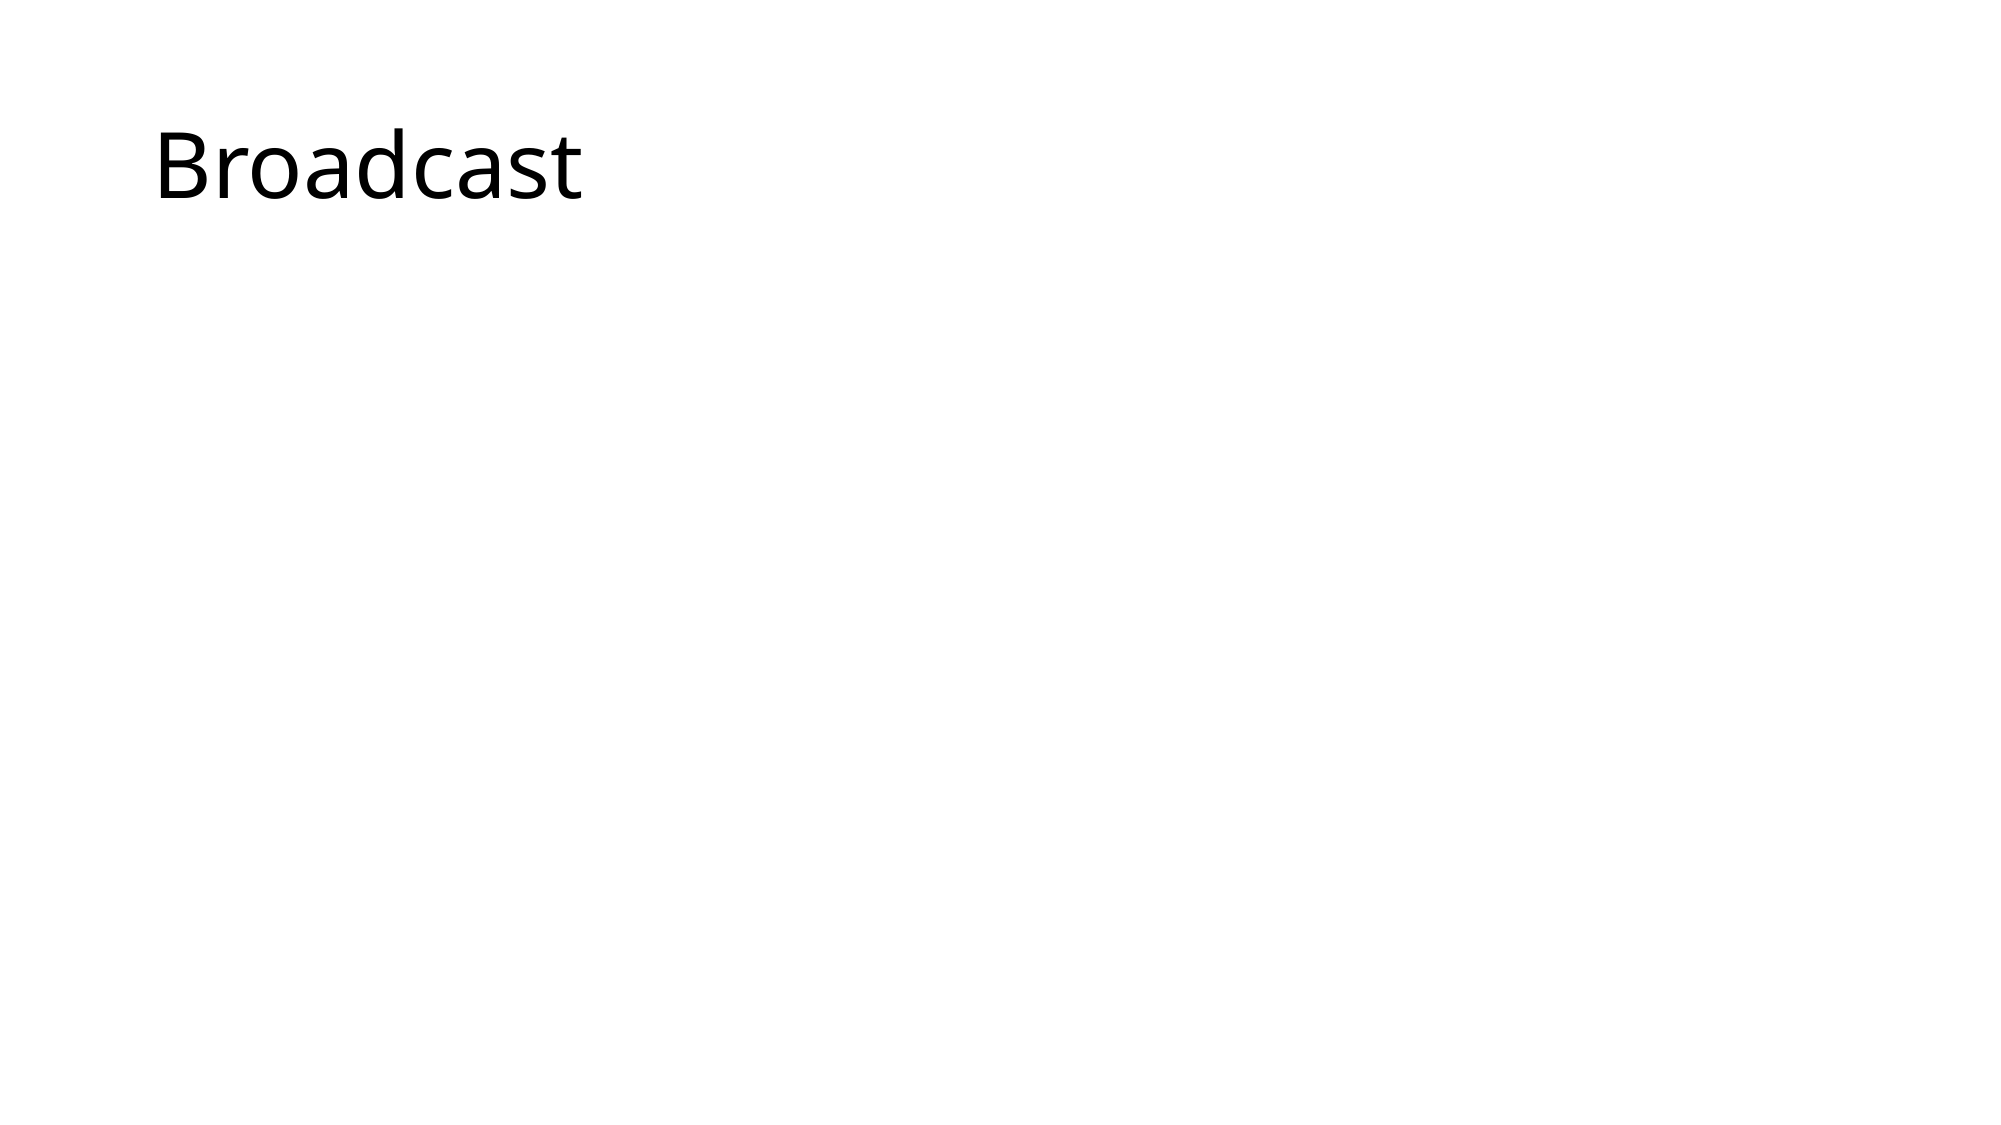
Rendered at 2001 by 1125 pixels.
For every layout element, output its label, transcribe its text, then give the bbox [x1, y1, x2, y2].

title Broadcast [137, 59, 1863, 278]
